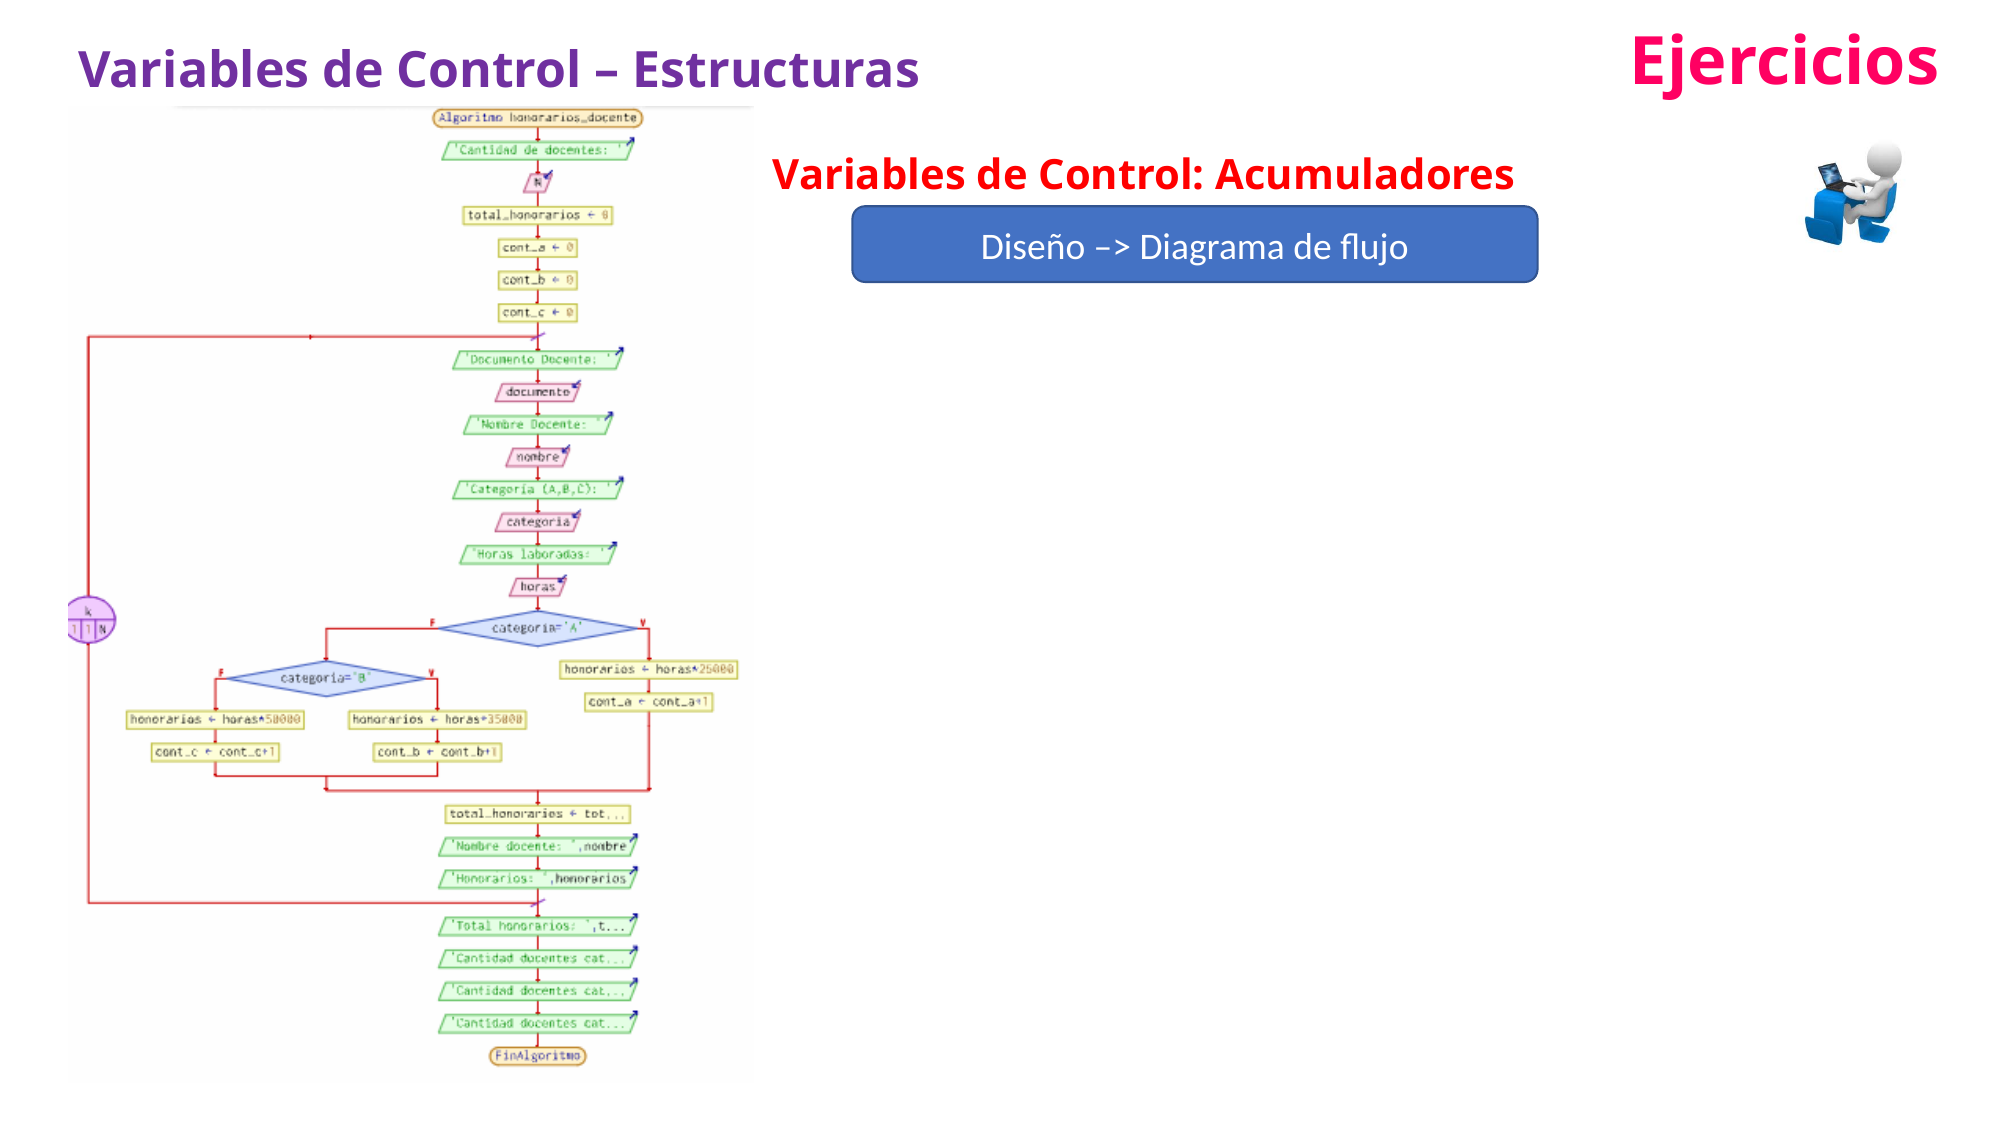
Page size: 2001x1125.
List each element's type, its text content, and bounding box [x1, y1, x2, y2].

text_box Variables de Control – Estructuras Iterativas [63, 30, 1175, 166]
picture [68, 106, 754, 1083]
text_box Diseño –> Diagrama de flujo [851, 206, 1539, 284]
text_box Variables de Control: Acumuladores [758, 140, 1787, 206]
text_box Ejercicios [1615, 10, 2000, 105]
picture [1787, 133, 1915, 261]
